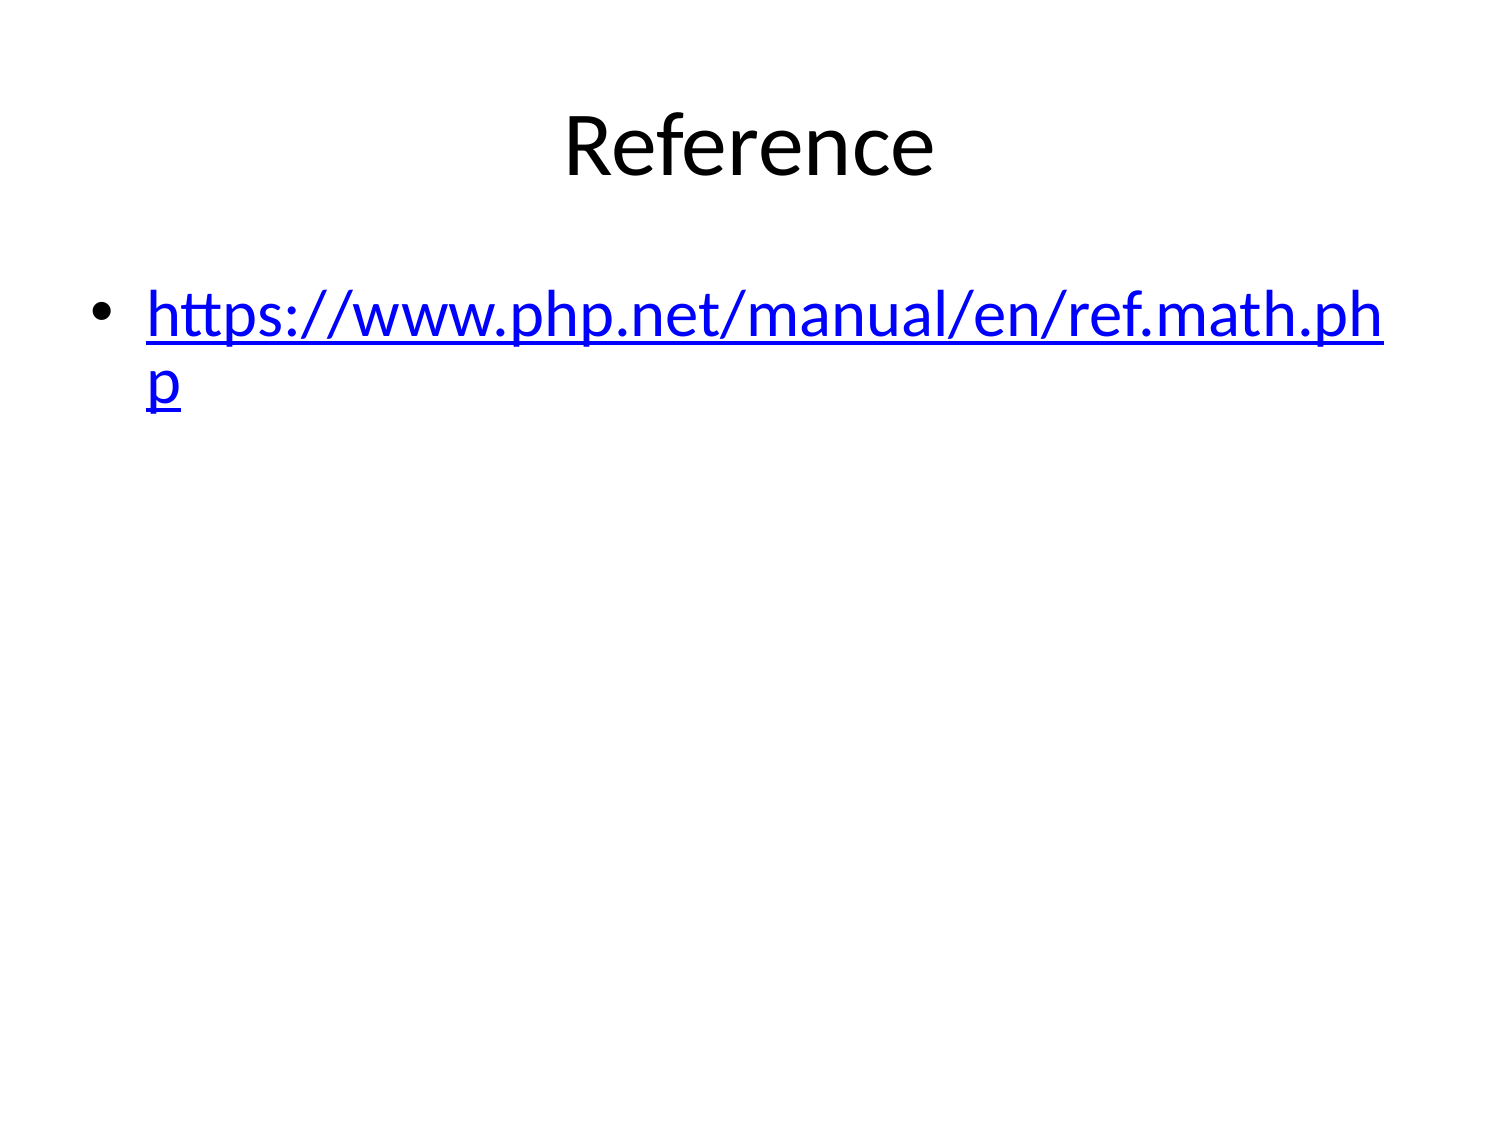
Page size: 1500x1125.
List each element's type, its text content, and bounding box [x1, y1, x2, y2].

list https://www.php.net/manual/en/ref.math.php [75, 262, 1425, 1005]
title Reference [75, 45, 1425, 233]
